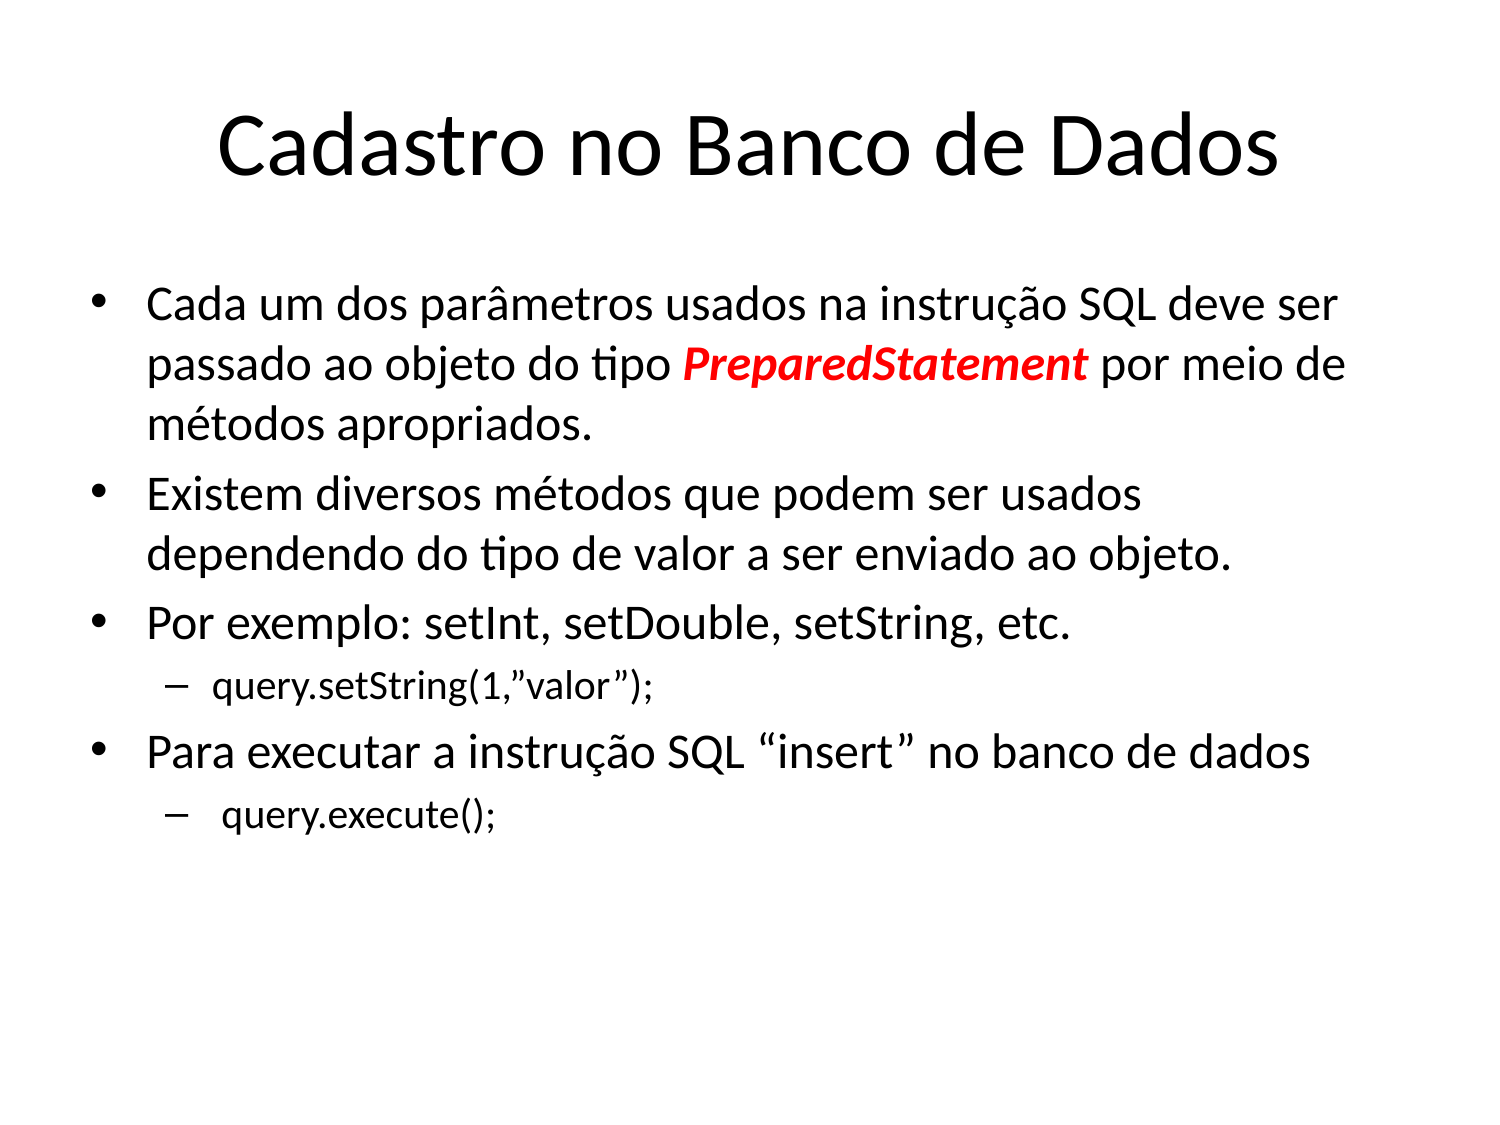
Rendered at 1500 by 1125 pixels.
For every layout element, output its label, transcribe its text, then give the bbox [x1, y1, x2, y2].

list Cada um dos parâmetros usados na instrução SQL deve ser passado ao objeto do tipo PreparedStatement por meio de métodos apropriados. Existem diversos métodos que podem ser usados dependendo do tipo de valor a ser enviado ao objeto. Por exemplo: setInt, setDouble, setString, etc. query.setString(1,”valor”); Para executar a instrução SQL “insert” no banco de dados query.execute(); [75, 262, 1425, 1005]
title Cadastro no Banco de Dados [75, 45, 1425, 233]
